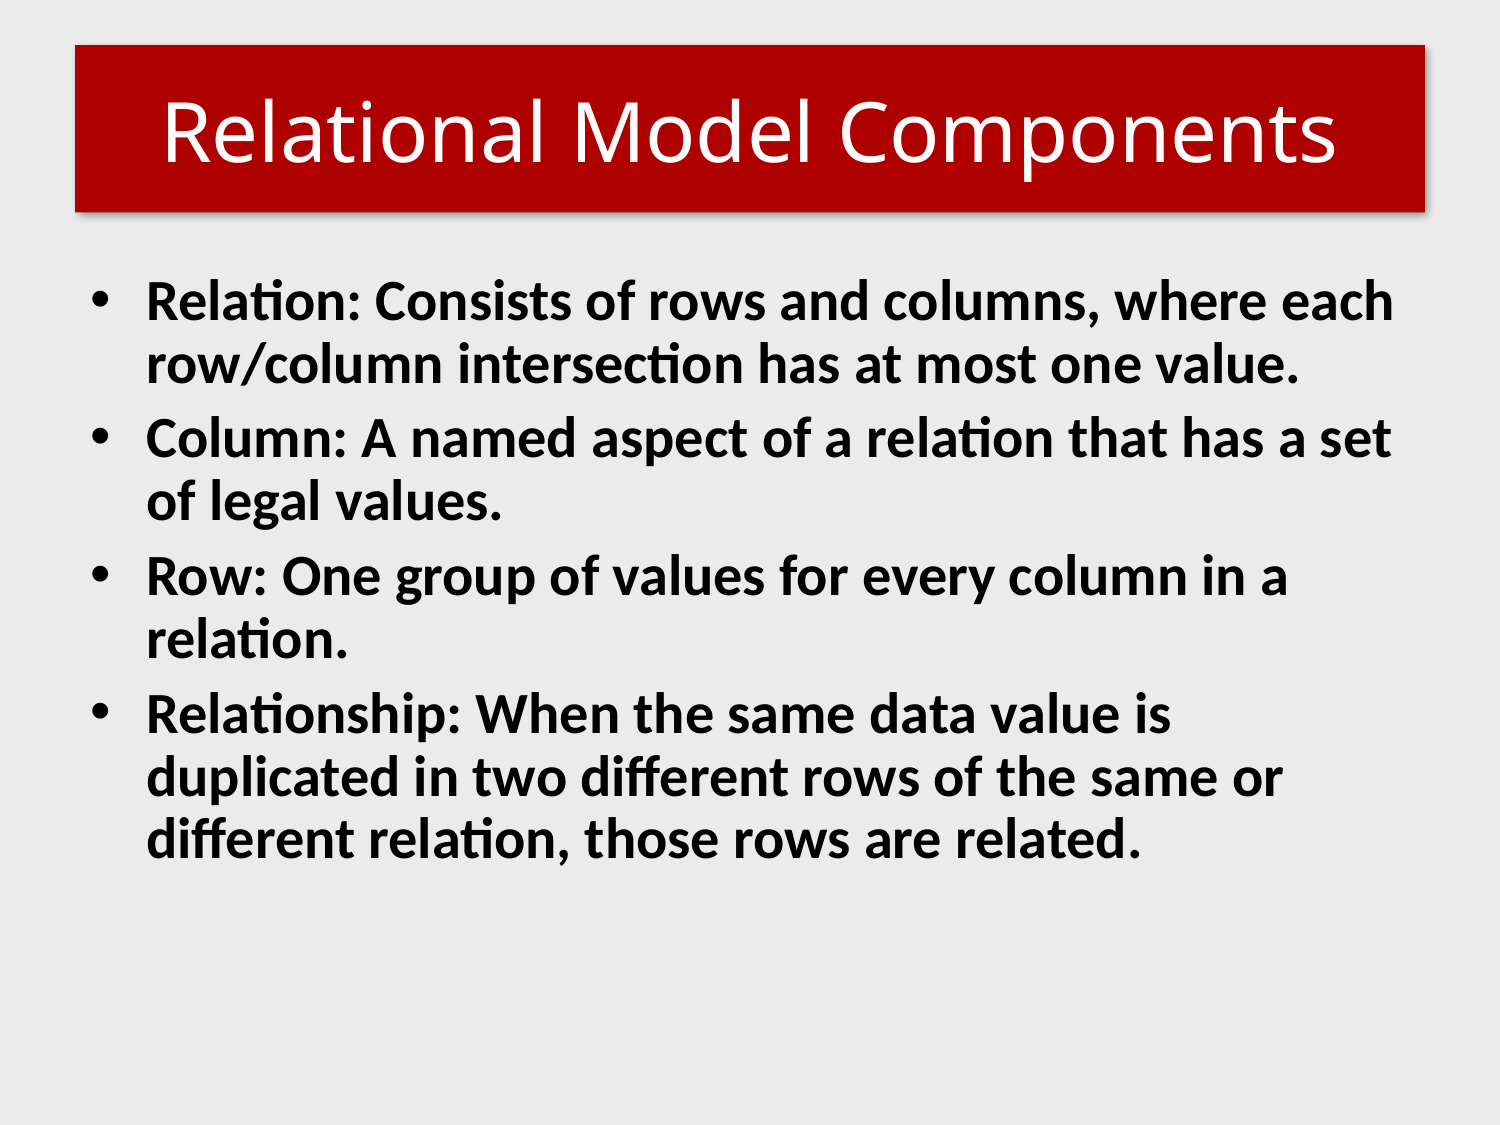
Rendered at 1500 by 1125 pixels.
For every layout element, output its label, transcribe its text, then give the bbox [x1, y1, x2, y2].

list Relation: Consists of rows and columns, where each row/column intersection has at most one value. Column: A named aspect of a relation that has a set of legal values. Row: One group of values for every column in a relation. Relationship: When the same data value is duplicated in two different rows of the same or different relation, those rows are related. [75, 262, 1425, 1100]
title Relational Model Components [75, 45, 1425, 213]
